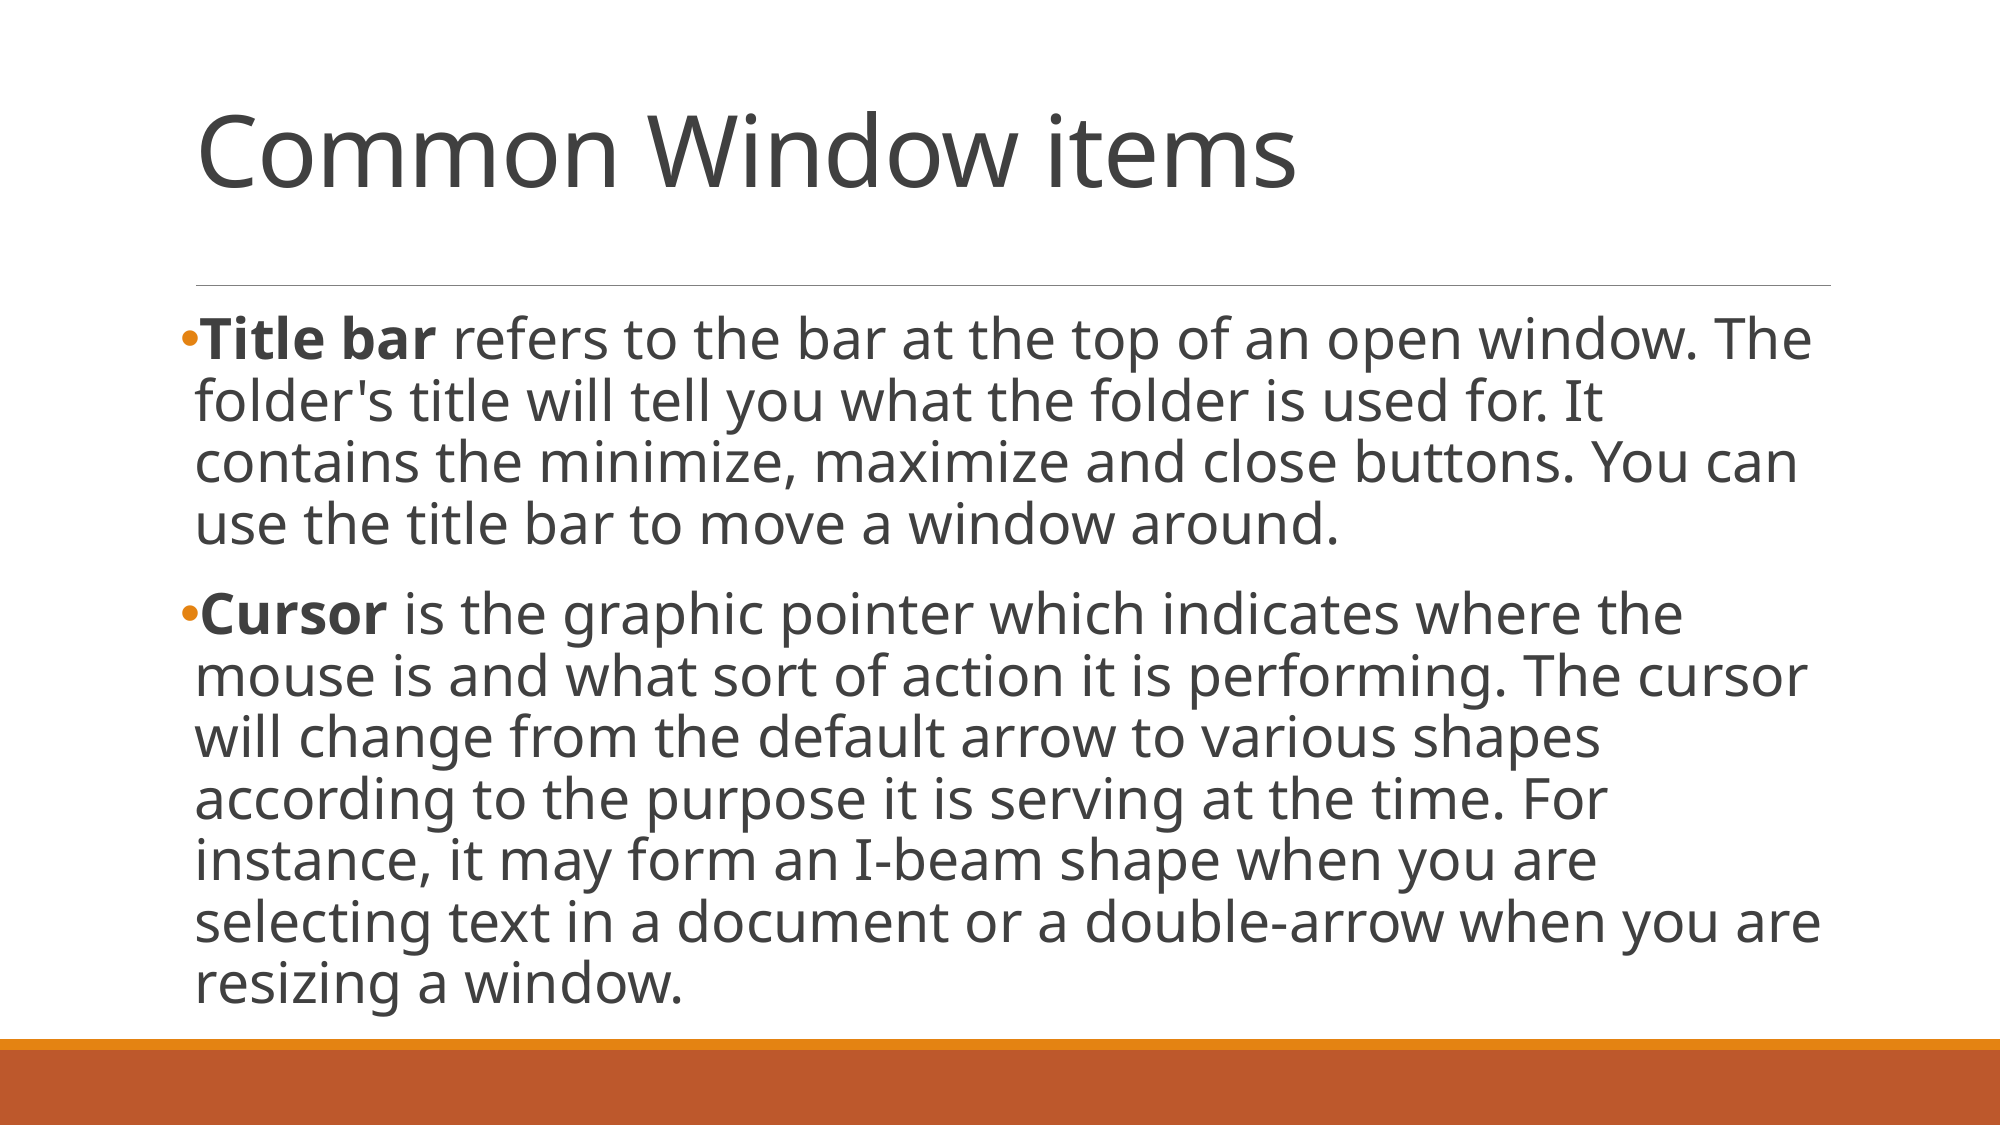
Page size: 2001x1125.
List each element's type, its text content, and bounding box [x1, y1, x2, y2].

list Title bar refers to the bar at the top of an open window. The folder's title will tell you what the folder is used for. It contains the minimize, maximize and close buttons. You can use the title bar to move a window around. Cursor is the graphic pointer which indicates where the mouse is and what sort of action it is performing. The cursor will change from the default arrow to various shapes according to the purpose it is serving at the time. For instance, it may form an I-beam shape when you are selecting text in a document or a double-arrow when you are resizing a window. [180, 302, 1830, 1027]
title Common Window items [180, 47, 1830, 216]
